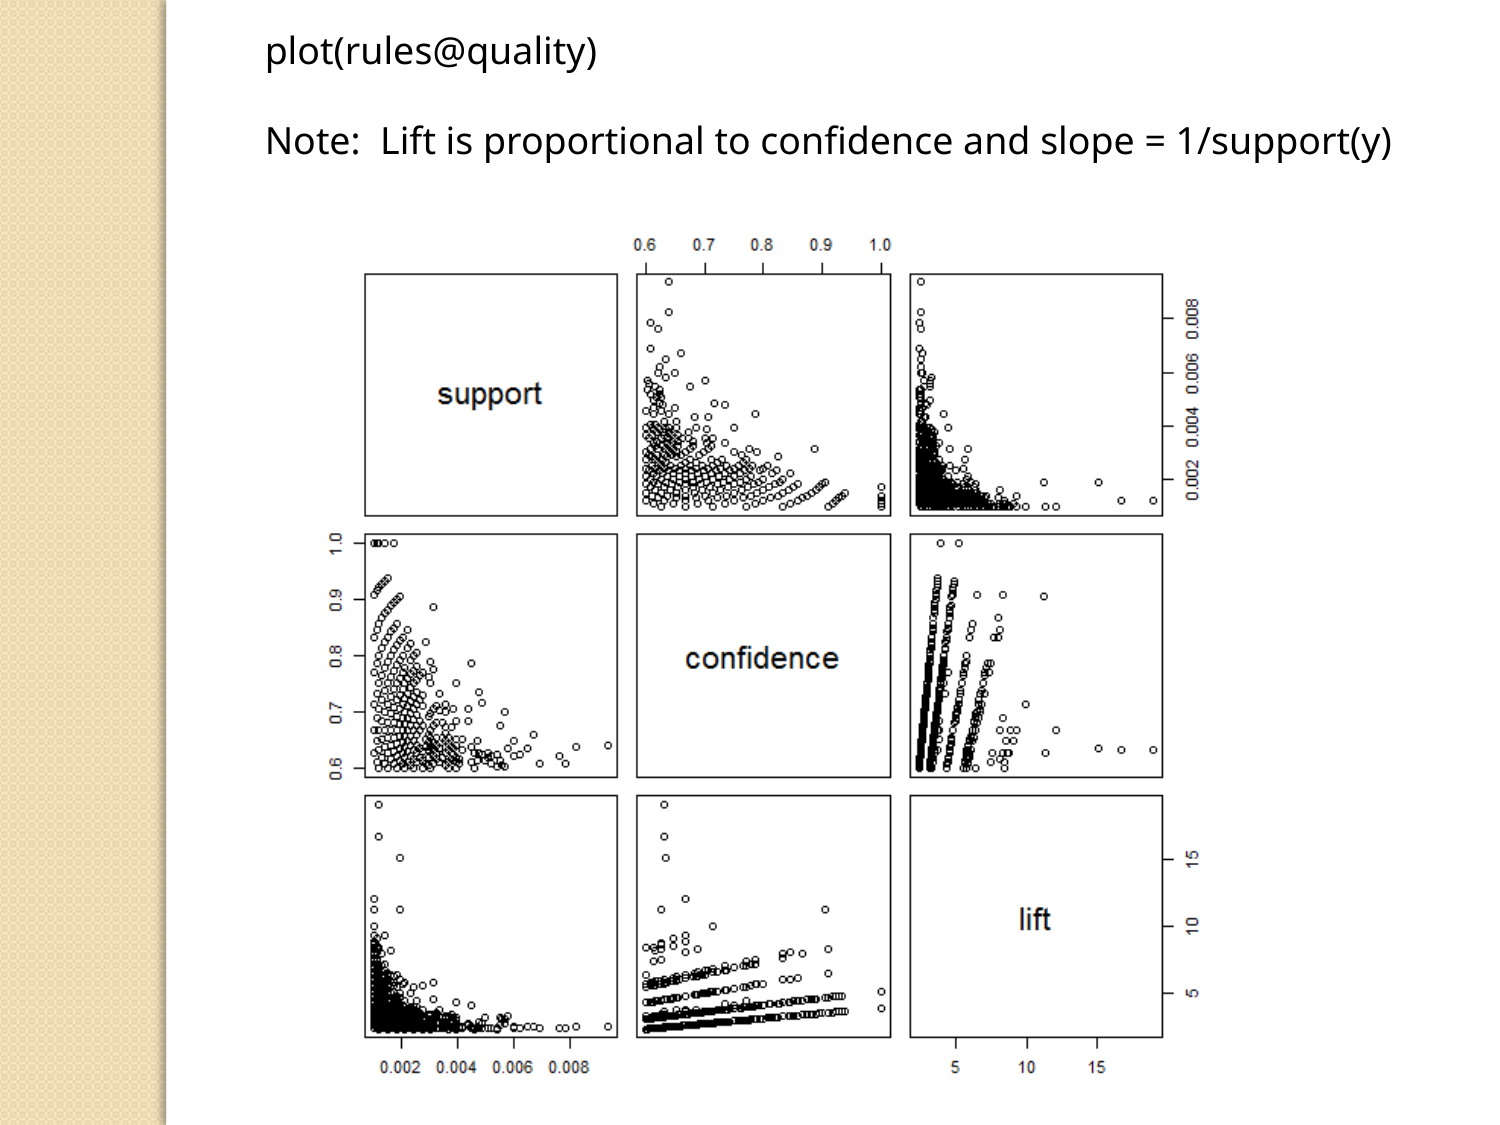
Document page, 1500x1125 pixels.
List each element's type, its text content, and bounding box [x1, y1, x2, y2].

text_box plot(rules@quality) Note: Lift is proportional to confidence and slope = 1/support(y) [249, 19, 1443, 170]
picture [278, 187, 1251, 1125]
